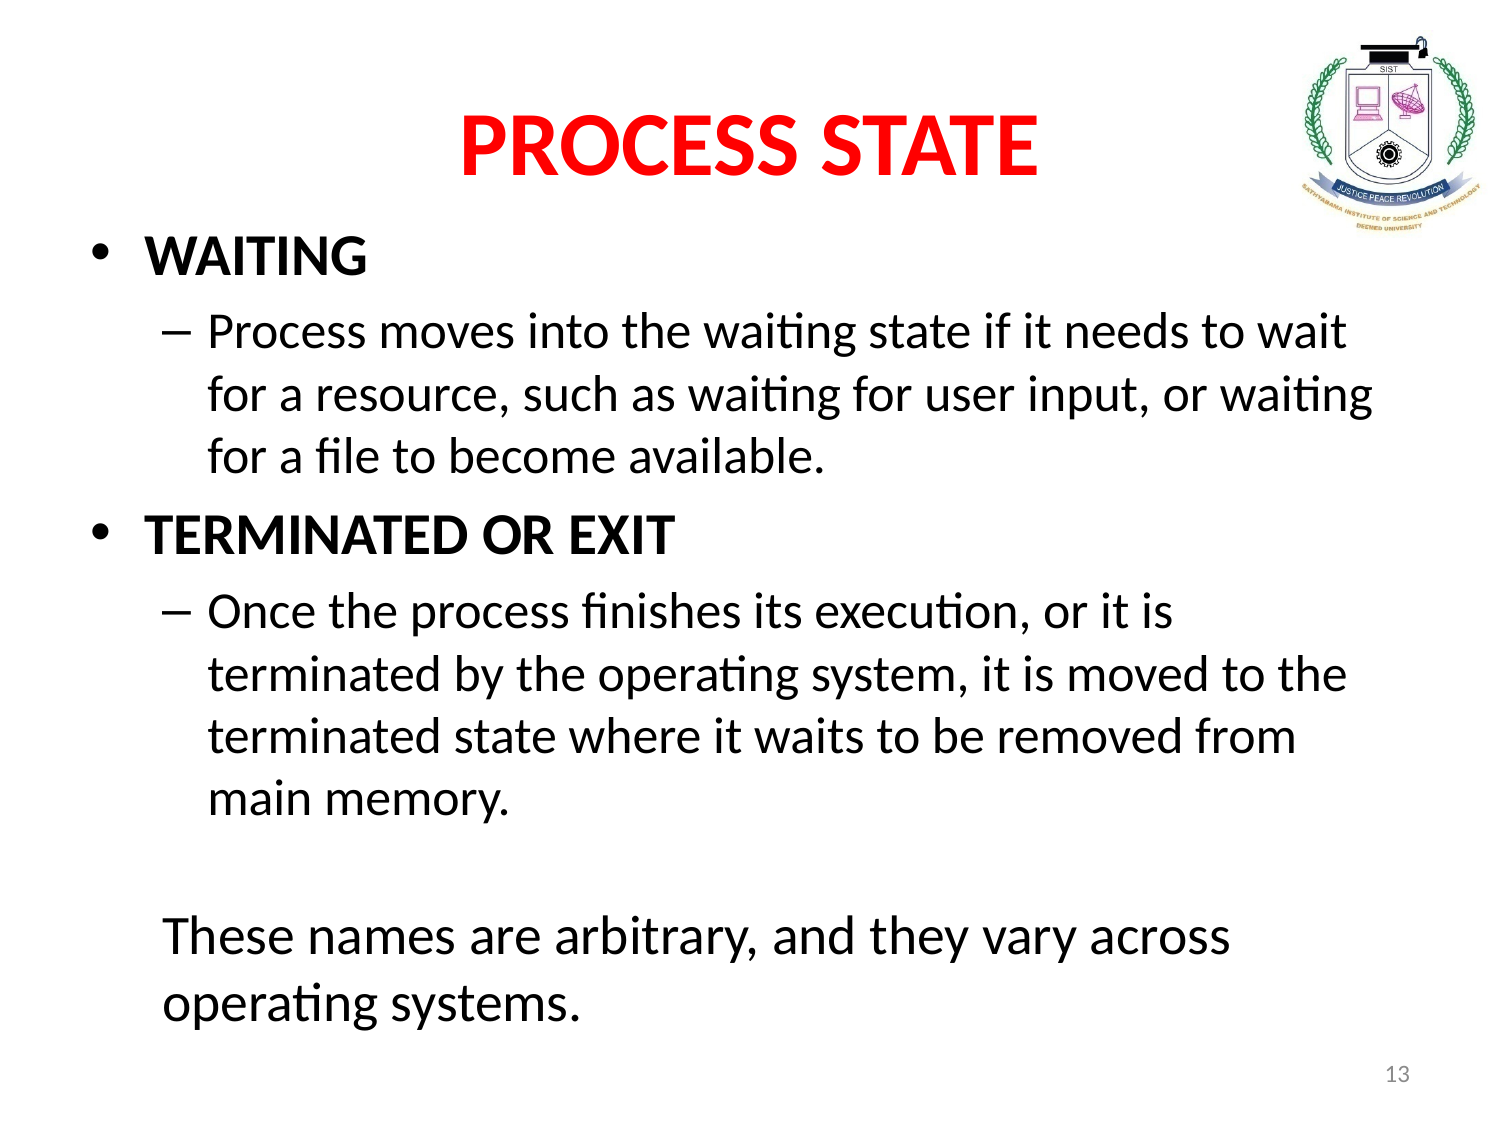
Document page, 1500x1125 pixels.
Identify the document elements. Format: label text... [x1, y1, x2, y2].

title PROCESS STATE [75, 45, 1425, 208]
list WAITING Process moves into the waiting state if it needs to wait for a resource, such as waiting for user input, or waiting for a file to become available. TERMINATED OR EXIT Once the process finishes its execution, or it is terminated by the operating system, it is moved to the terminated state where it waits to be removed from main memory. These names are arbitrary, and they vary across operating systems. [75, 208, 1425, 1047]
picture [1280, 30, 1500, 251]
slide_number 13 [1074, 1042, 1425, 1103]
